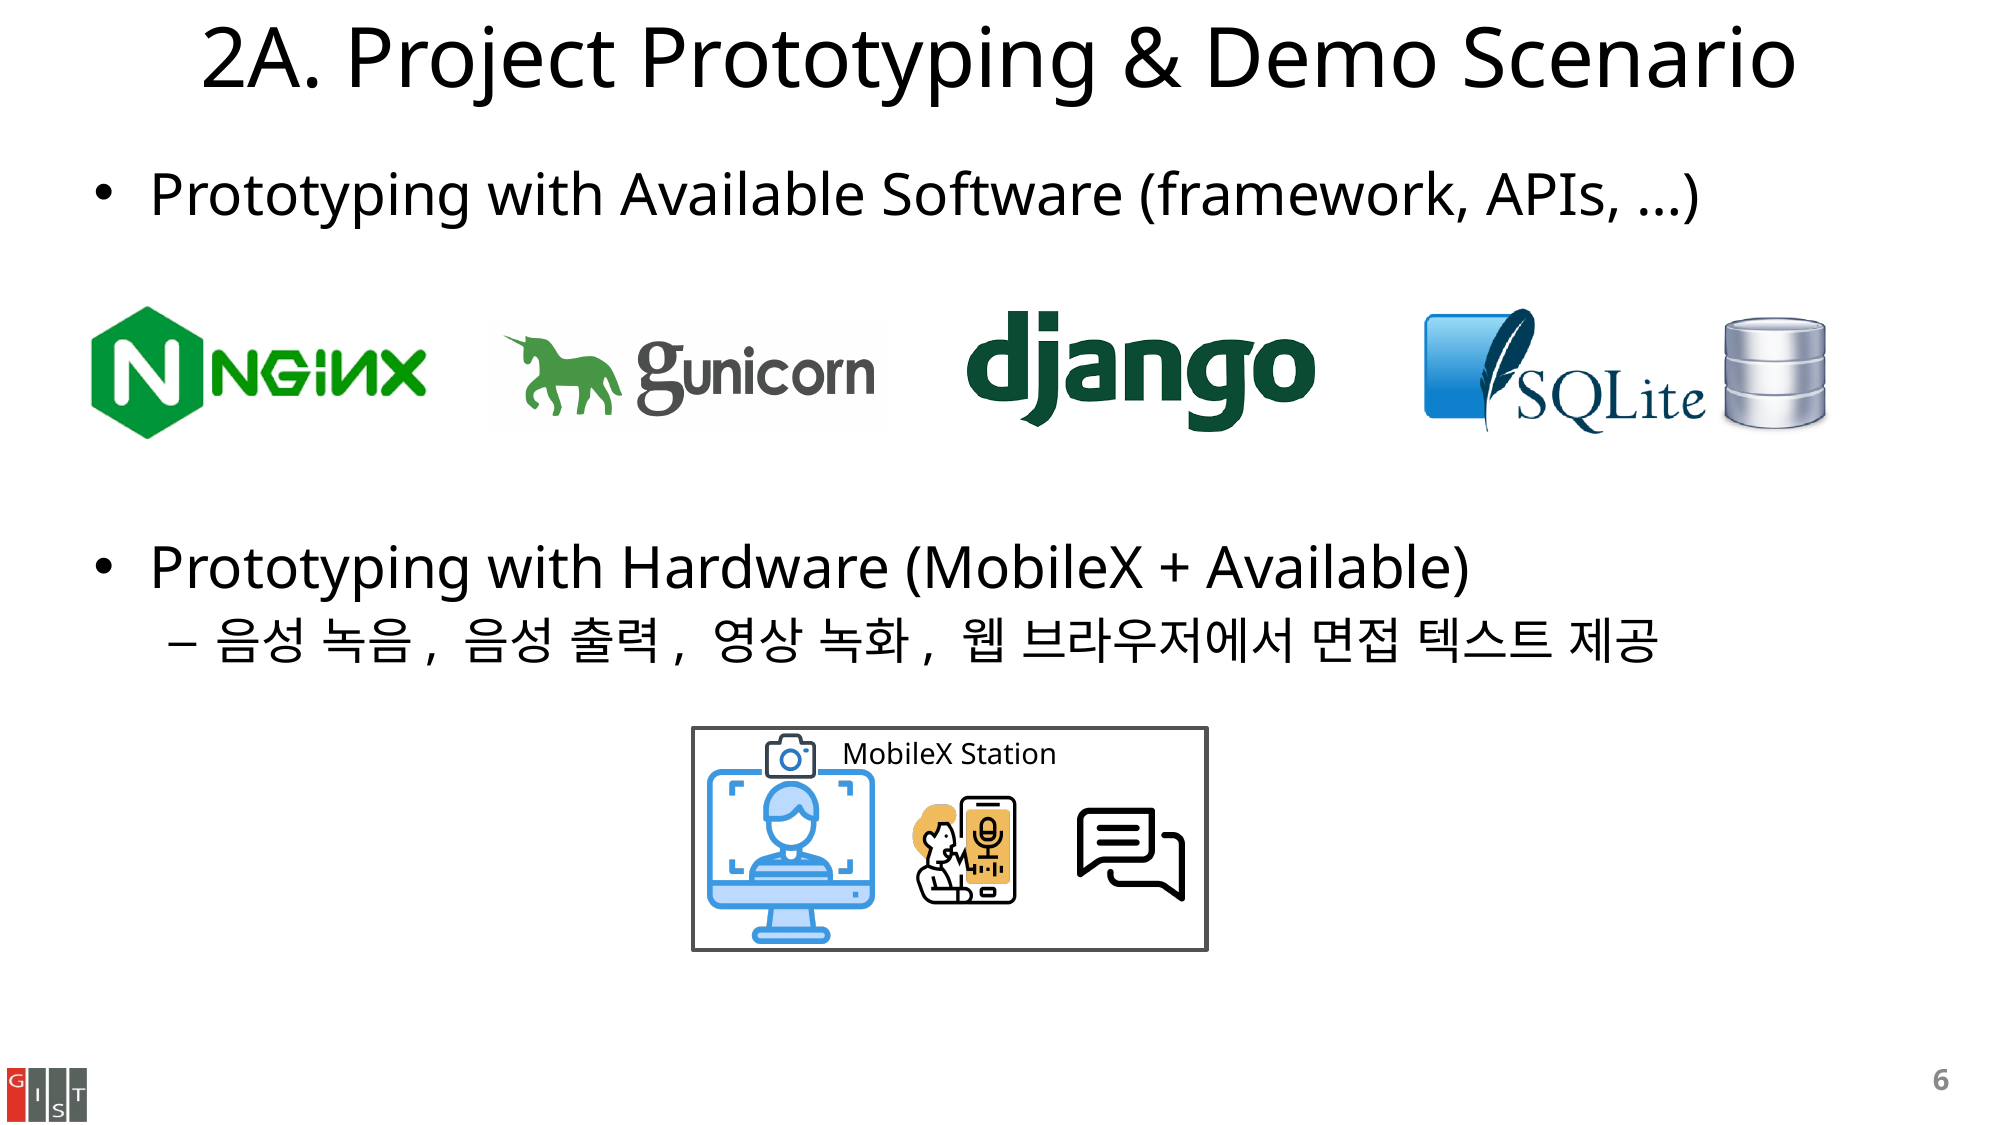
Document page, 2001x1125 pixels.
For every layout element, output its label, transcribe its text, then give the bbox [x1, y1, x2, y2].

picture [73, 292, 465, 450]
picture [967, 311, 1316, 432]
picture [489, 317, 890, 432]
picture [1401, 280, 1849, 464]
picture [7, 1068, 87, 1122]
title 2A. Project Prototyping & Demo Scenario [0, 0, 2000, 114]
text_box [692, 727, 1207, 951]
text_box Prototyping with Available Software (framework, APIs, …) Prototyping with Hardware (MobileX + Available) 음성 녹음, 음성 출력, 영상 녹화, 웹 브라우저에서 면접 텍스트 제공 [78, 149, 1957, 716]
slide_number 5 [1890, 1058, 1993, 1104]
